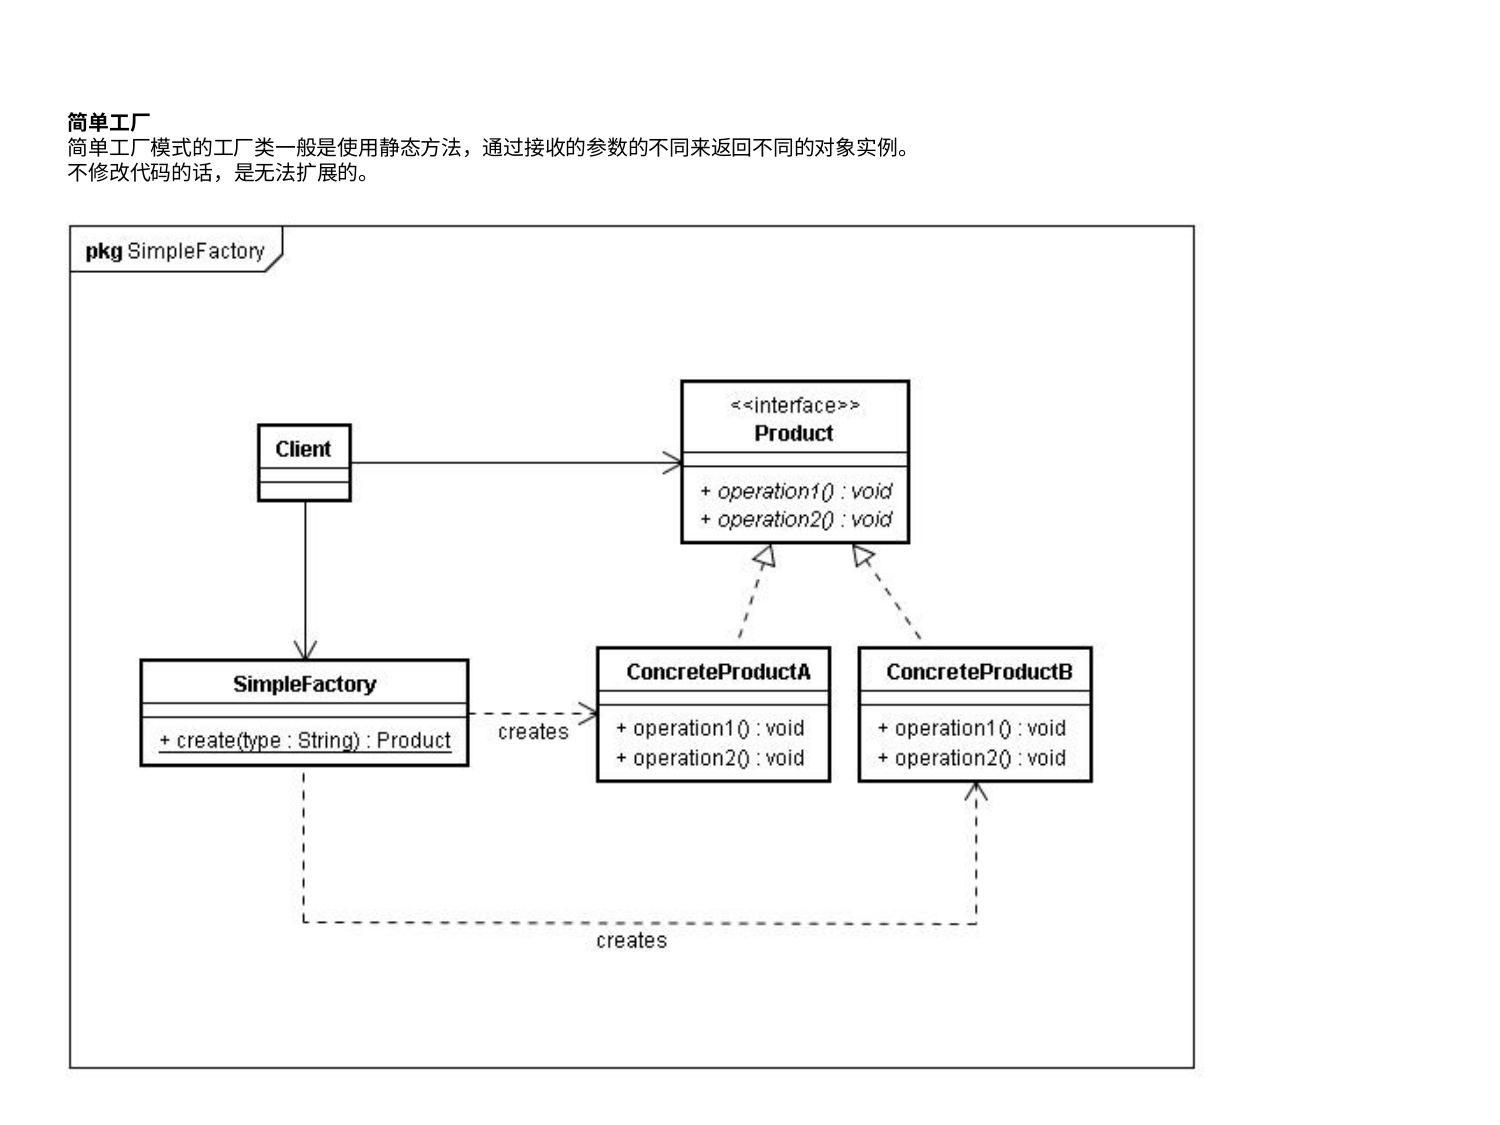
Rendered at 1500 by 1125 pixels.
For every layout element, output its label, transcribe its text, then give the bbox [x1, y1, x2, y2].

picture [52, 207, 1211, 1085]
text_box 简单工厂 简单工厂模式的工厂类一般是使用静态方法，通过接收的参数的不同来返回不同的对象实例。 不修改代码的话，是无法扩展的。 [52, 102, 1128, 207]
